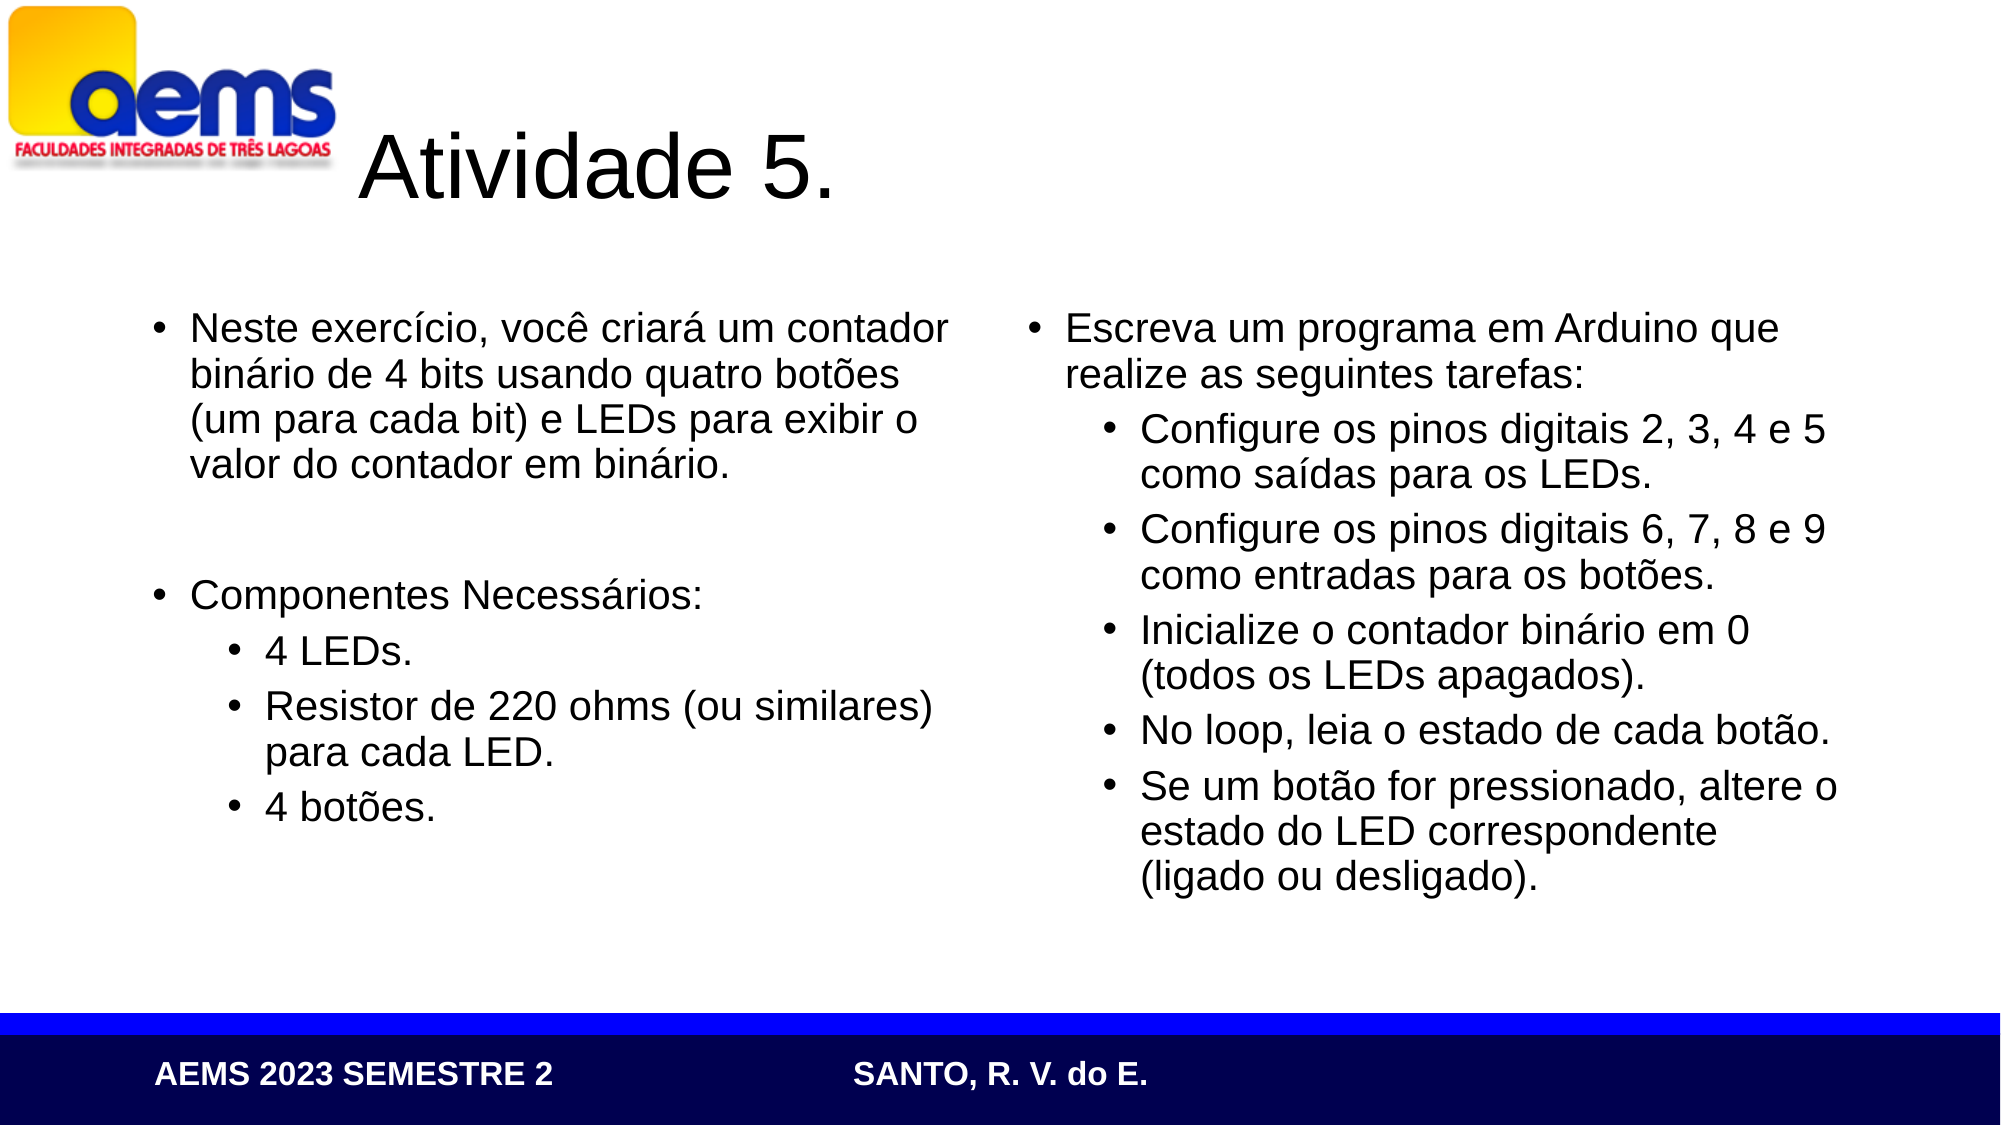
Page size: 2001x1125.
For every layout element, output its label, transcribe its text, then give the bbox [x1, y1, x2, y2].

picture [0, 0, 344, 180]
list Neste exercício, você criará um contador binário de 4 bits usando quatro botões (um para cada bit) e LEDs para exibir o valor do contador em binário. Componentes Necessários: 4 LEDs. Resistor de 220 ohms (ou similares) para cada LED. 4 botões. [137, 299, 988, 1014]
title Atividade 5. [343, 59, 1863, 278]
list Escreva um programa em Arduino que realize as seguintes tarefas: Configure os pinos digitais 2, 3, 4 e 5 como saídas para os LEDs. Configure os pinos digitais 6, 7, 8 e 9 como entradas para os botões. Inicialize o contador binário em 0 (todos os LEDs apagados). No loop, leia o estado de cada botão. Se um botão for pressionado, altere o estado do LED correspondente (ligado ou desligado). [1012, 299, 1863, 1014]
